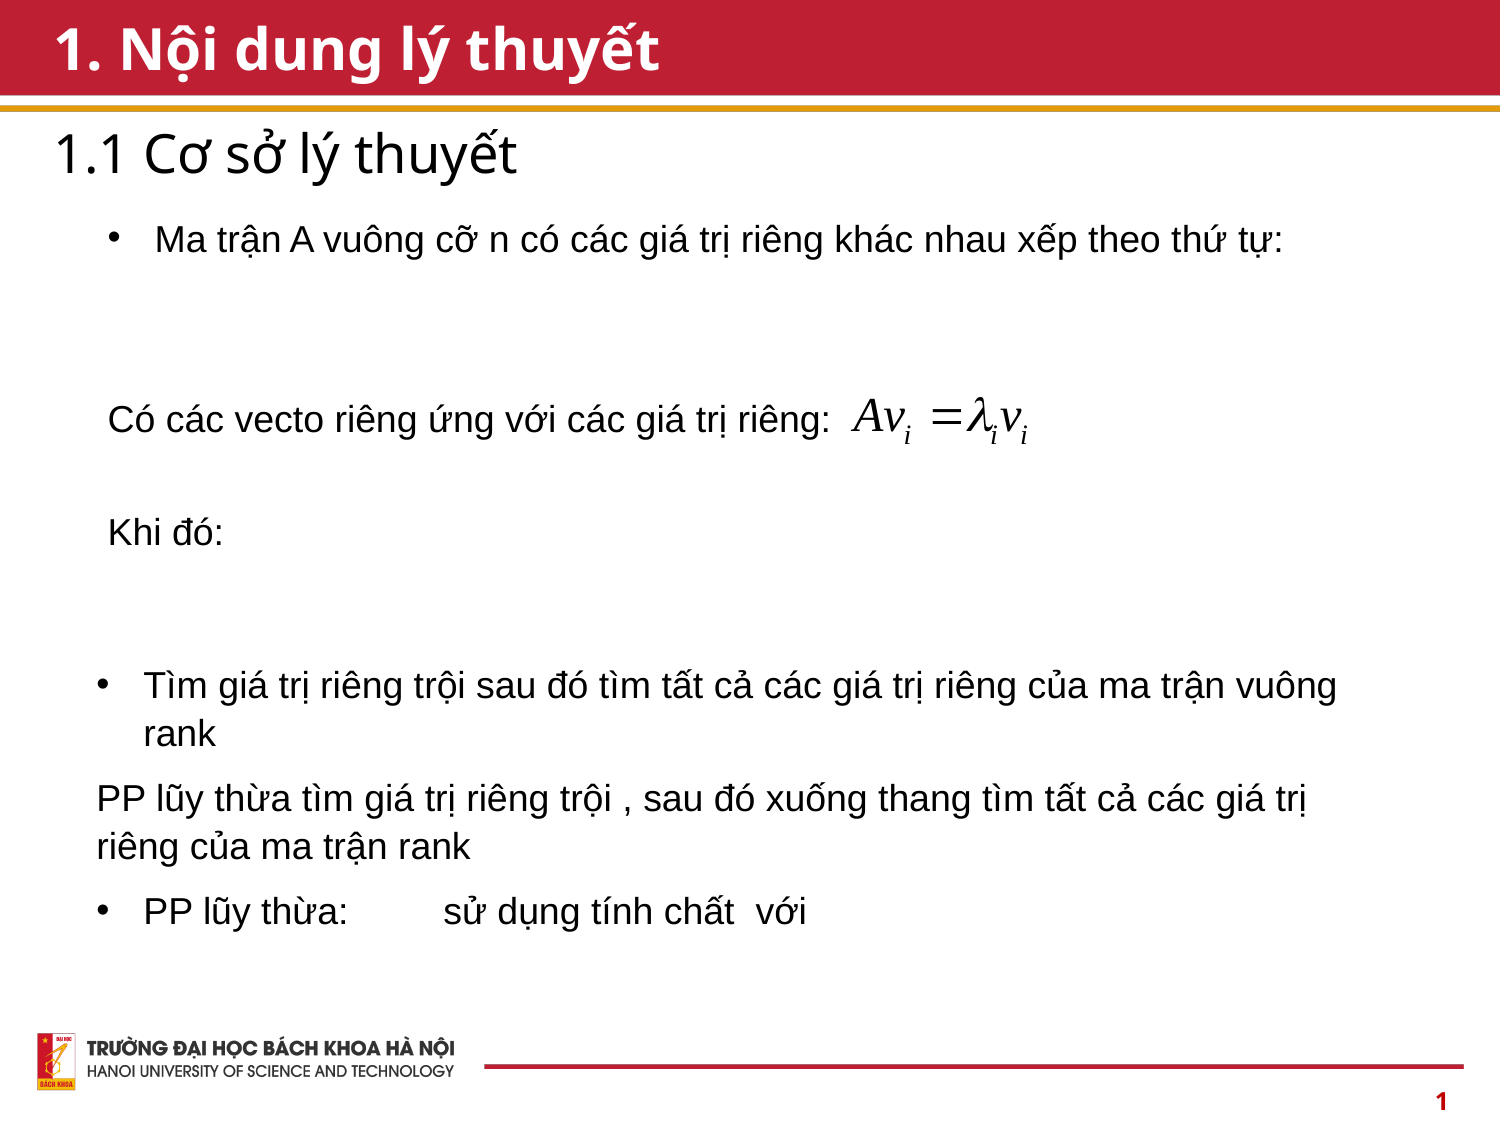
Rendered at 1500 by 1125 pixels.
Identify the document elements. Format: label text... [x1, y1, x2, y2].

title 1. Nội dung lý thuyết [38, 12, 1462, 87]
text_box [842, 382, 1038, 456]
picture [0, 0, 1500, 1125]
slide_number 1 [1126, 1078, 1464, 1125]
list 1.1 Cơ sở lý thuyết [38, 118, 730, 194]
